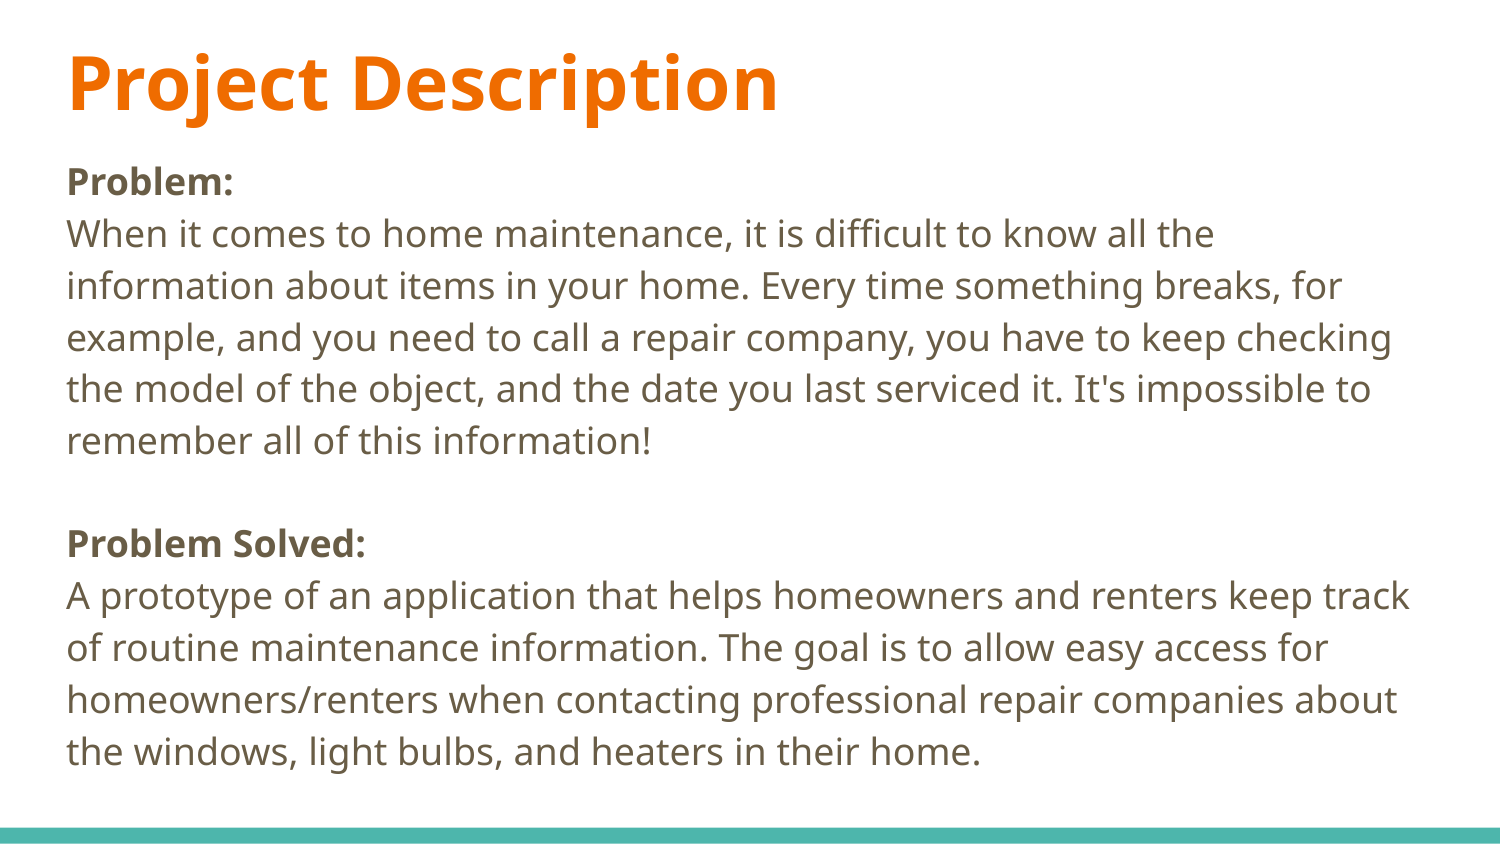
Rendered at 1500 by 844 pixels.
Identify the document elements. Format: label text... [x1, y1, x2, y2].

list Problem: When it comes to home maintenance, it is difficult to know all the information about items in your home. Every time something breaks, for example, and you need to call a repair company, you have to keep checking the model of the object, and the date you last serviced it. It's impossible to remember all of this information! Problem Solved: A prototype of an application that helps homeowners and renters keep track of routine maintenance information. The goal is to allow easy access for homeowners/renters when contacting professional repair companies about the windows, light bulbs, and heaters in their home. [51, 136, 1449, 826]
title Project Description [51, 20, 1449, 136]
